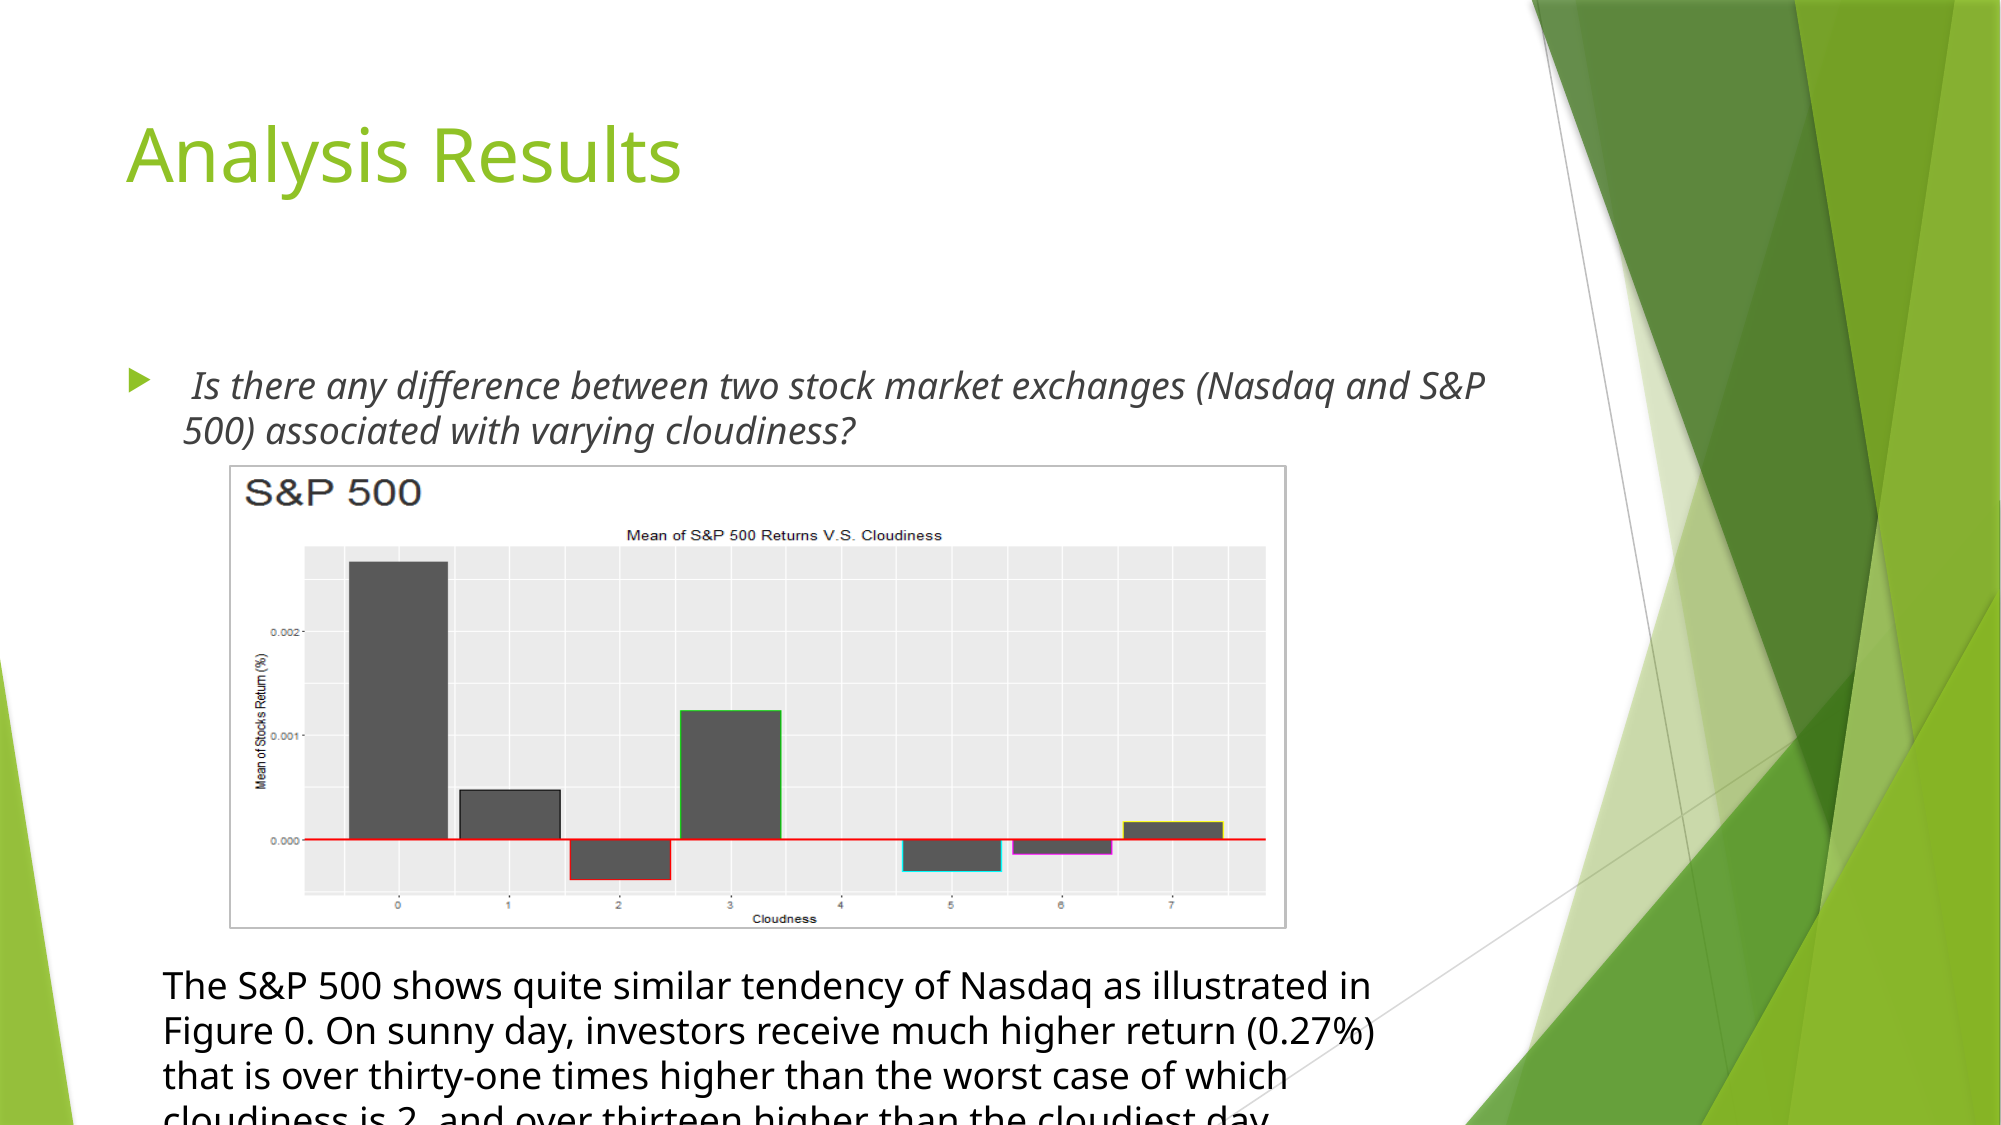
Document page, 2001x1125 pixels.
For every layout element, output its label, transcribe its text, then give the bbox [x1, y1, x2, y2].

list Is there any difference between two stock market exchanges (Nasdaq and S&P 500) associated with varying cloudiness? [111, 354, 1522, 992]
text_box The S&P 500 shows quite similar tendency of Nasdaq as illustrated in Figure 0. On sunny day, investors receive much higher return (0.27%) that is over thirty-one times higher than the worst case of which cloudiness is 2, and over thirteen higher than the cloudiest day. [147, 954, 1435, 1125]
title Analysis Results [111, 99, 1522, 317]
picture [230, 466, 1285, 928]
